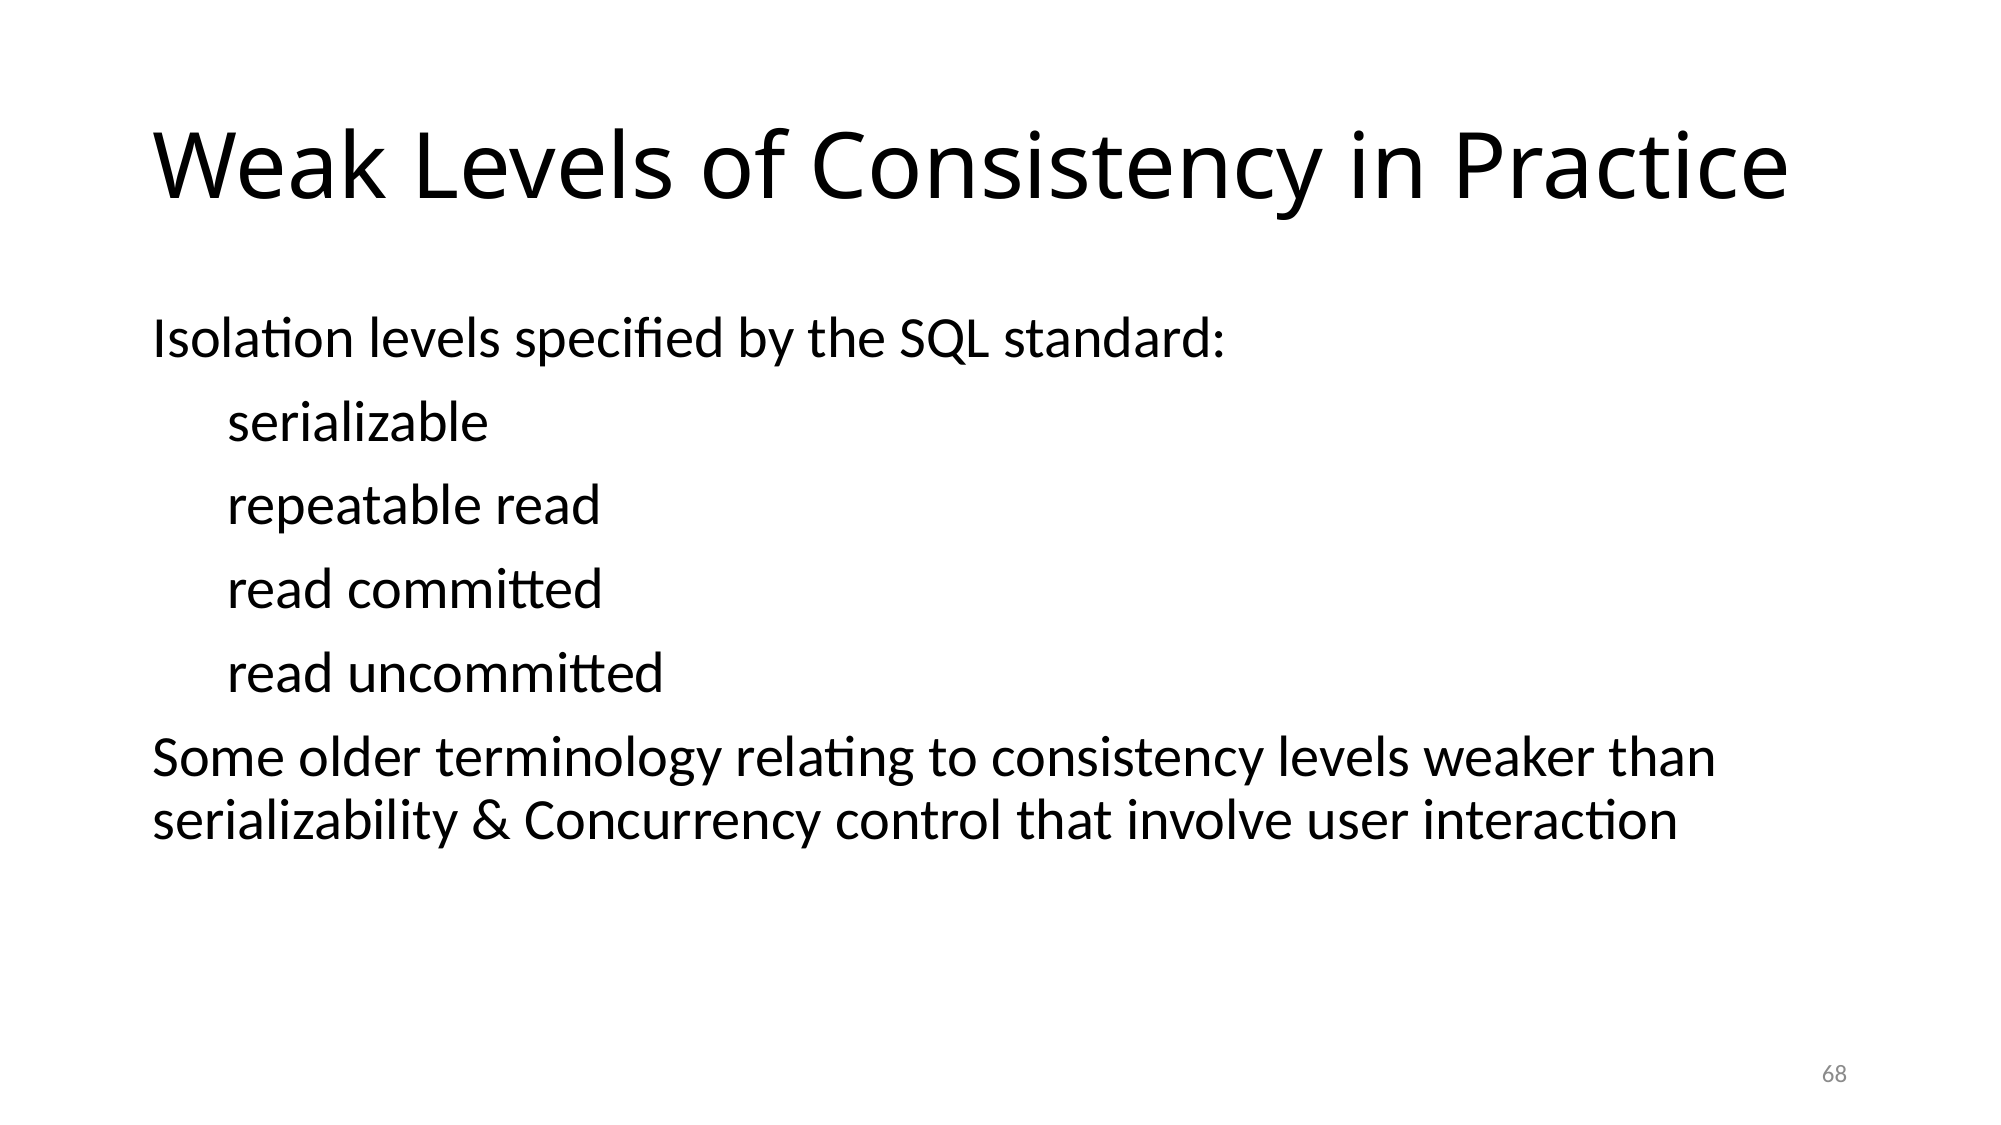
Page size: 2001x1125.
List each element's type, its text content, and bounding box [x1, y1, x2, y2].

slide_number 68 [1412, 1042, 1863, 1103]
title Weak Levels of Consistency in Practice [137, 59, 1863, 278]
list Isolation levels specified by the SQL standard: serializable repeatable read read committed read uncommitted Some older terminology relating to consistency levels weaker than serializability & Concurrency control that involve user interaction [137, 299, 1863, 1014]
